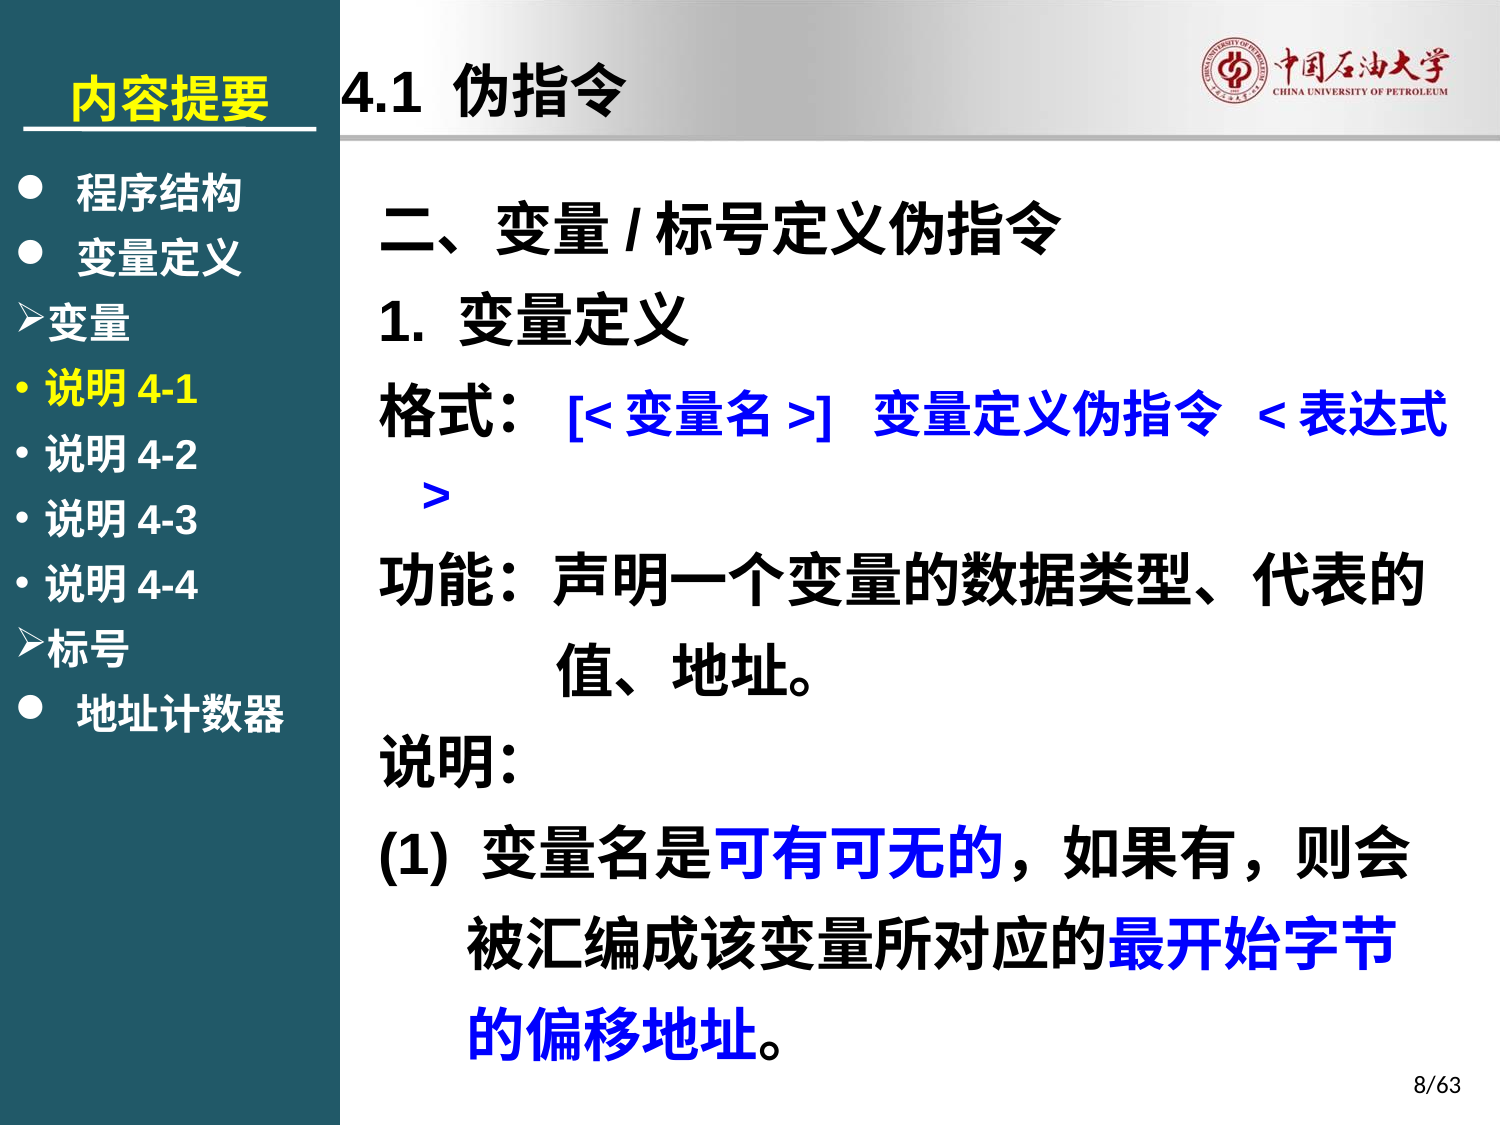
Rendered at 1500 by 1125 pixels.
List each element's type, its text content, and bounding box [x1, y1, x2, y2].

list 二、变量/标号定义伪指令 1. 变量定义 格式：[<变量名>] 变量定义伪指令 <表达式> 功能：声明一个变量的数据类型、代表的值、地址。 说明： (1) 变量名是可有可无的，如果有，则会被汇编成该变量所对应的最开始字节的偏移地址。 [363, 163, 1466, 1055]
picture [342, 0, 1500, 1125]
text_box 4.1 伪指令 [326, 46, 730, 132]
slide_number 8/63 [1349, 1053, 1477, 1114]
text_box 内容提要 程序结构 变量定义 变量 说明4-1 说明4-2 说明4-3 说明4-4 标号 地址计数器 [0, 0, 342, 1125]
